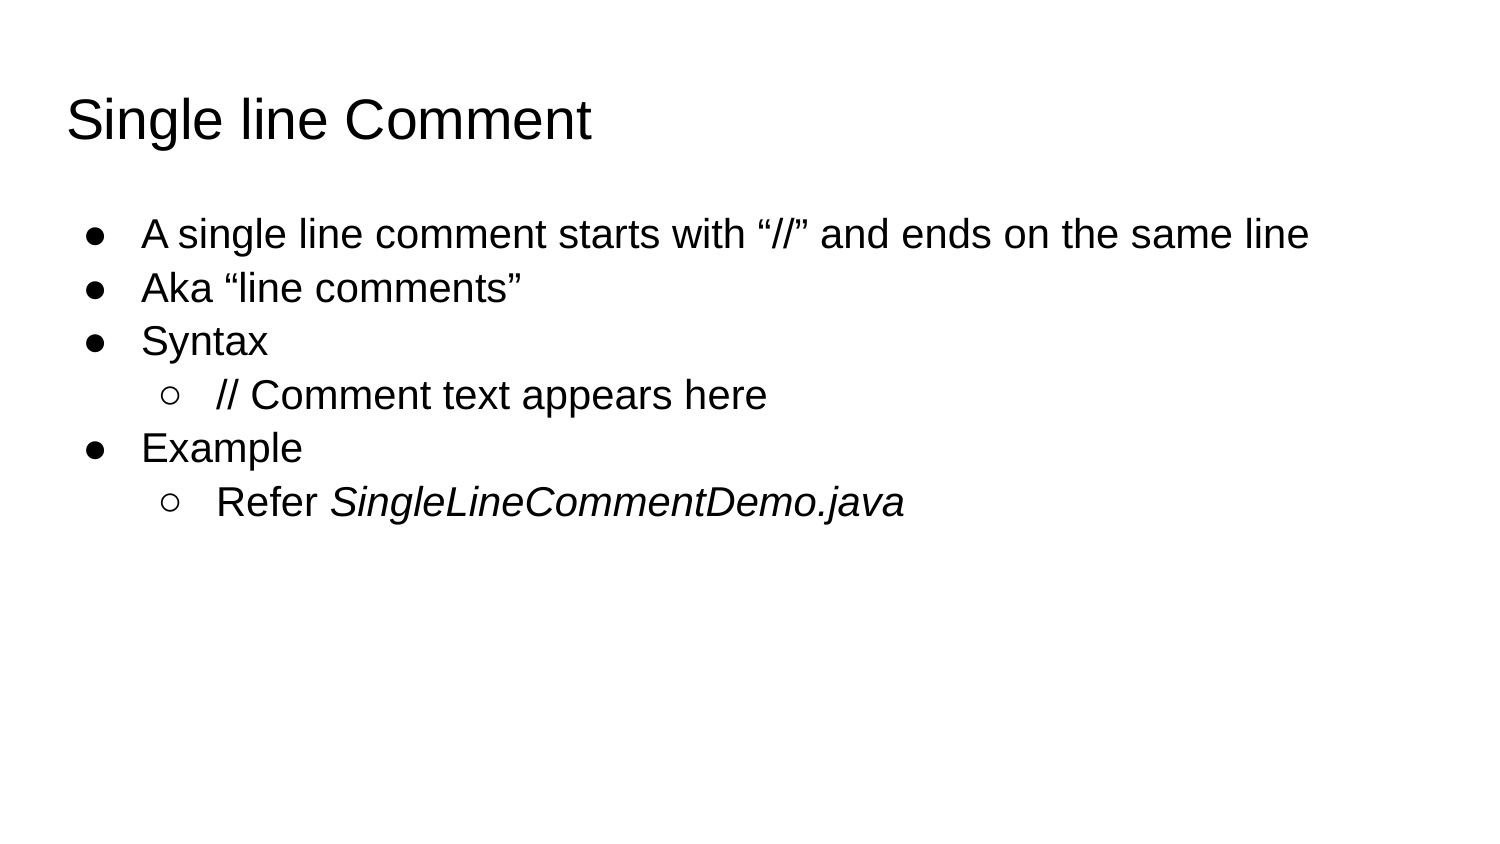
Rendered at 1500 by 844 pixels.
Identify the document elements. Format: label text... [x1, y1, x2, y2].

list A single line comment starts with “//” and ends on the same line Aka “line comments” Syntax // Comment text appears here Example Refer SingleLineCommentDemo.java [51, 189, 1449, 750]
title Single line Comment [51, 72, 1449, 167]
